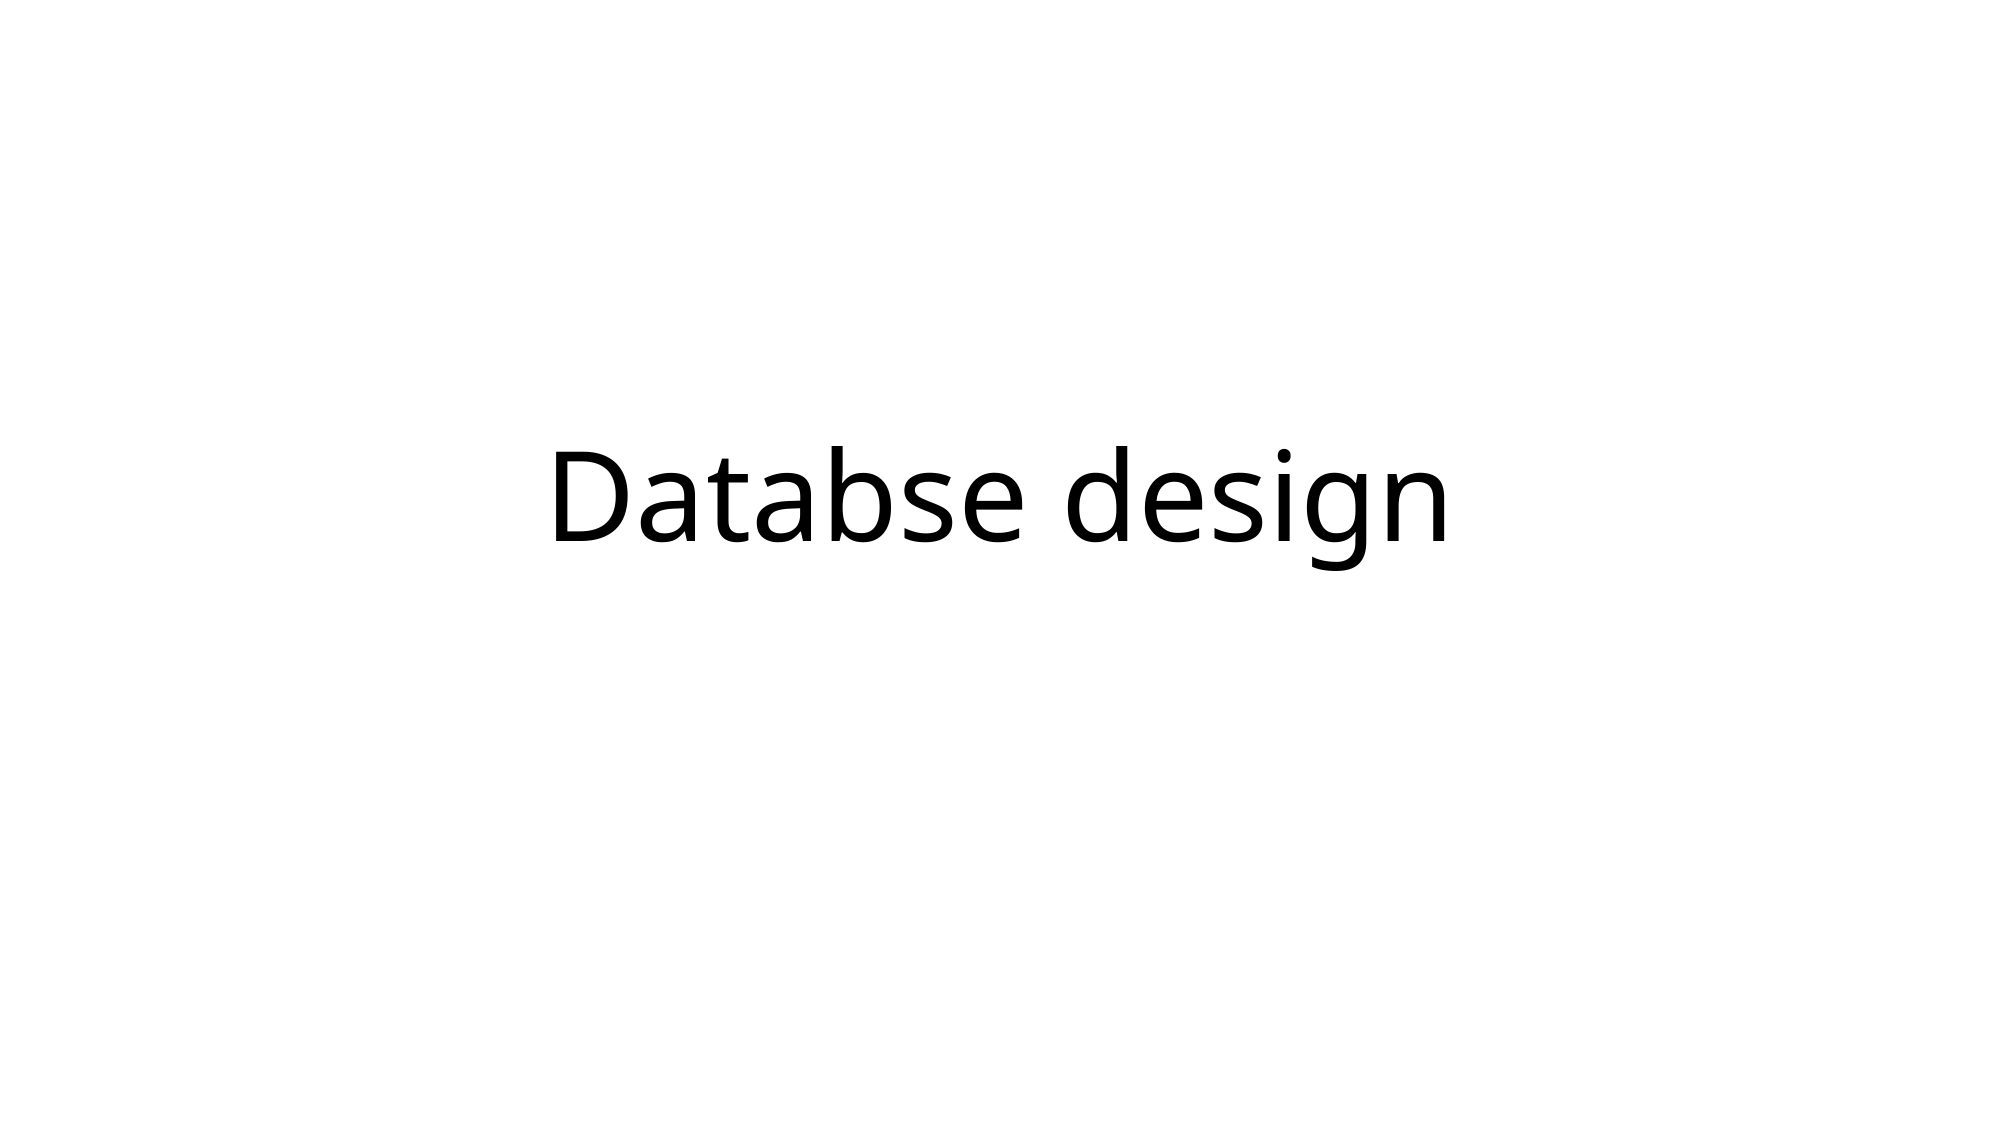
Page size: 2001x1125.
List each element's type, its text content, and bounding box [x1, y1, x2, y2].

title Databse design [249, 184, 1750, 576]
